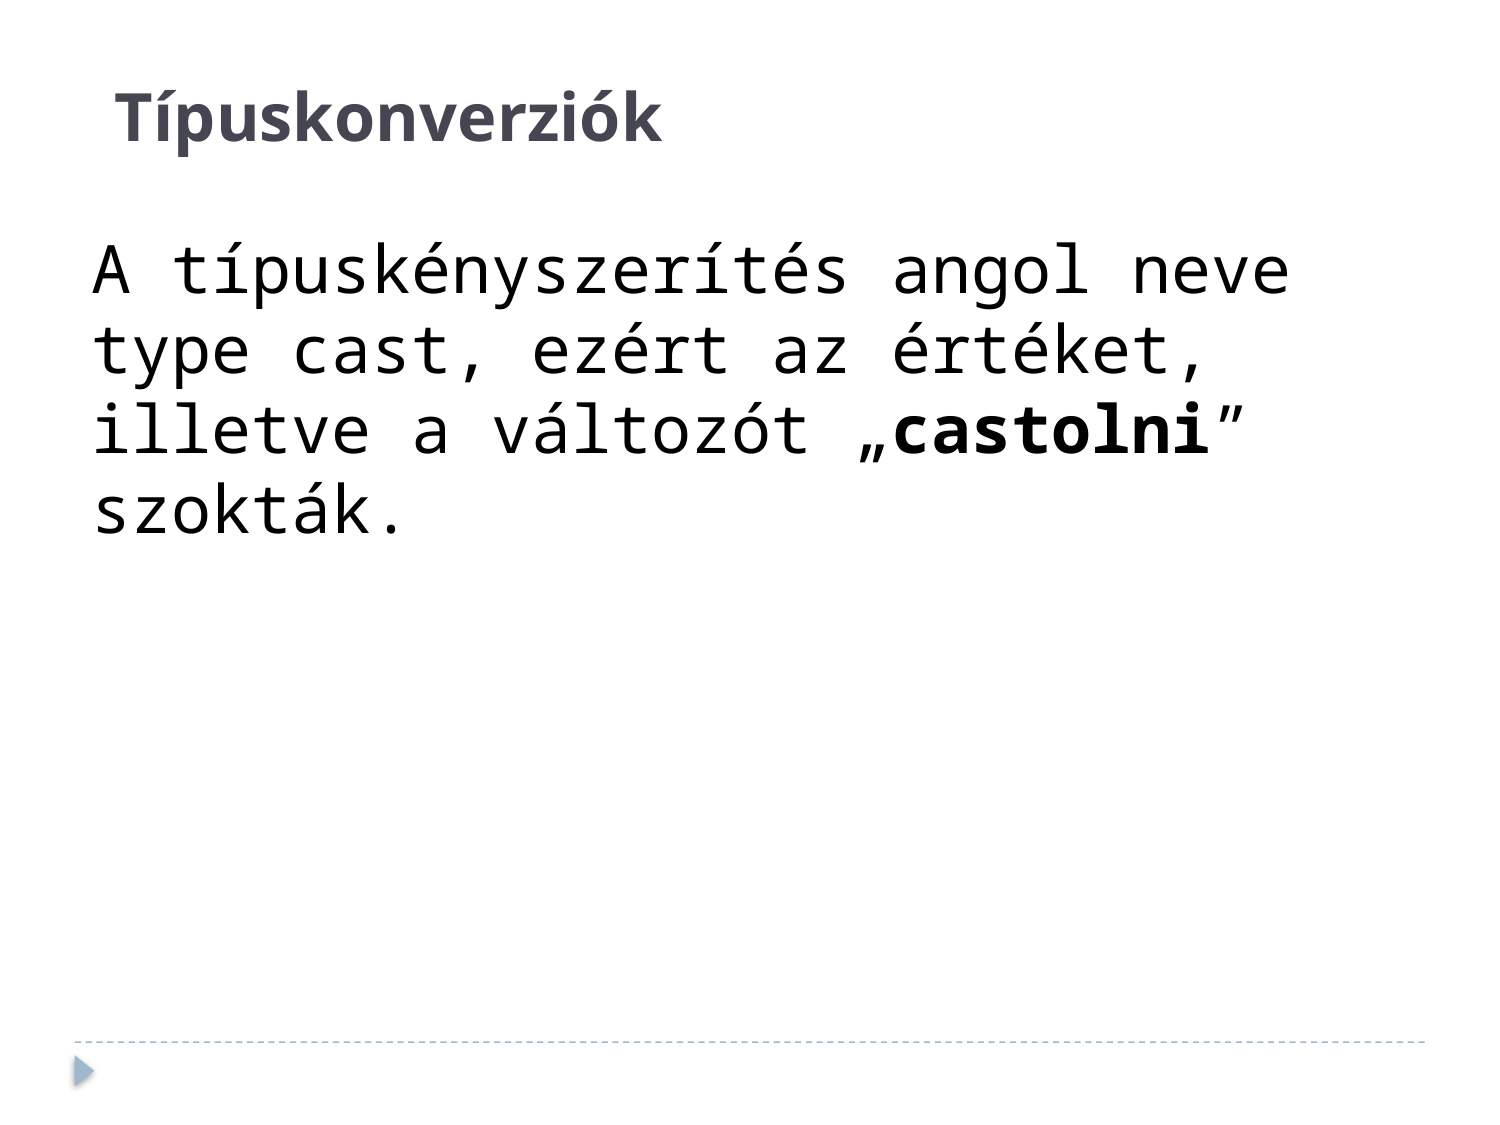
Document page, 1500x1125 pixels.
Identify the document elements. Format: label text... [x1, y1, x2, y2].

text_box A típuskényszerítés angol neve type cast, ezért az értéket, illetve a változót „castolni” szokták. [76, 219, 1424, 660]
text_box Típuskonverziók [100, 66, 1424, 163]
